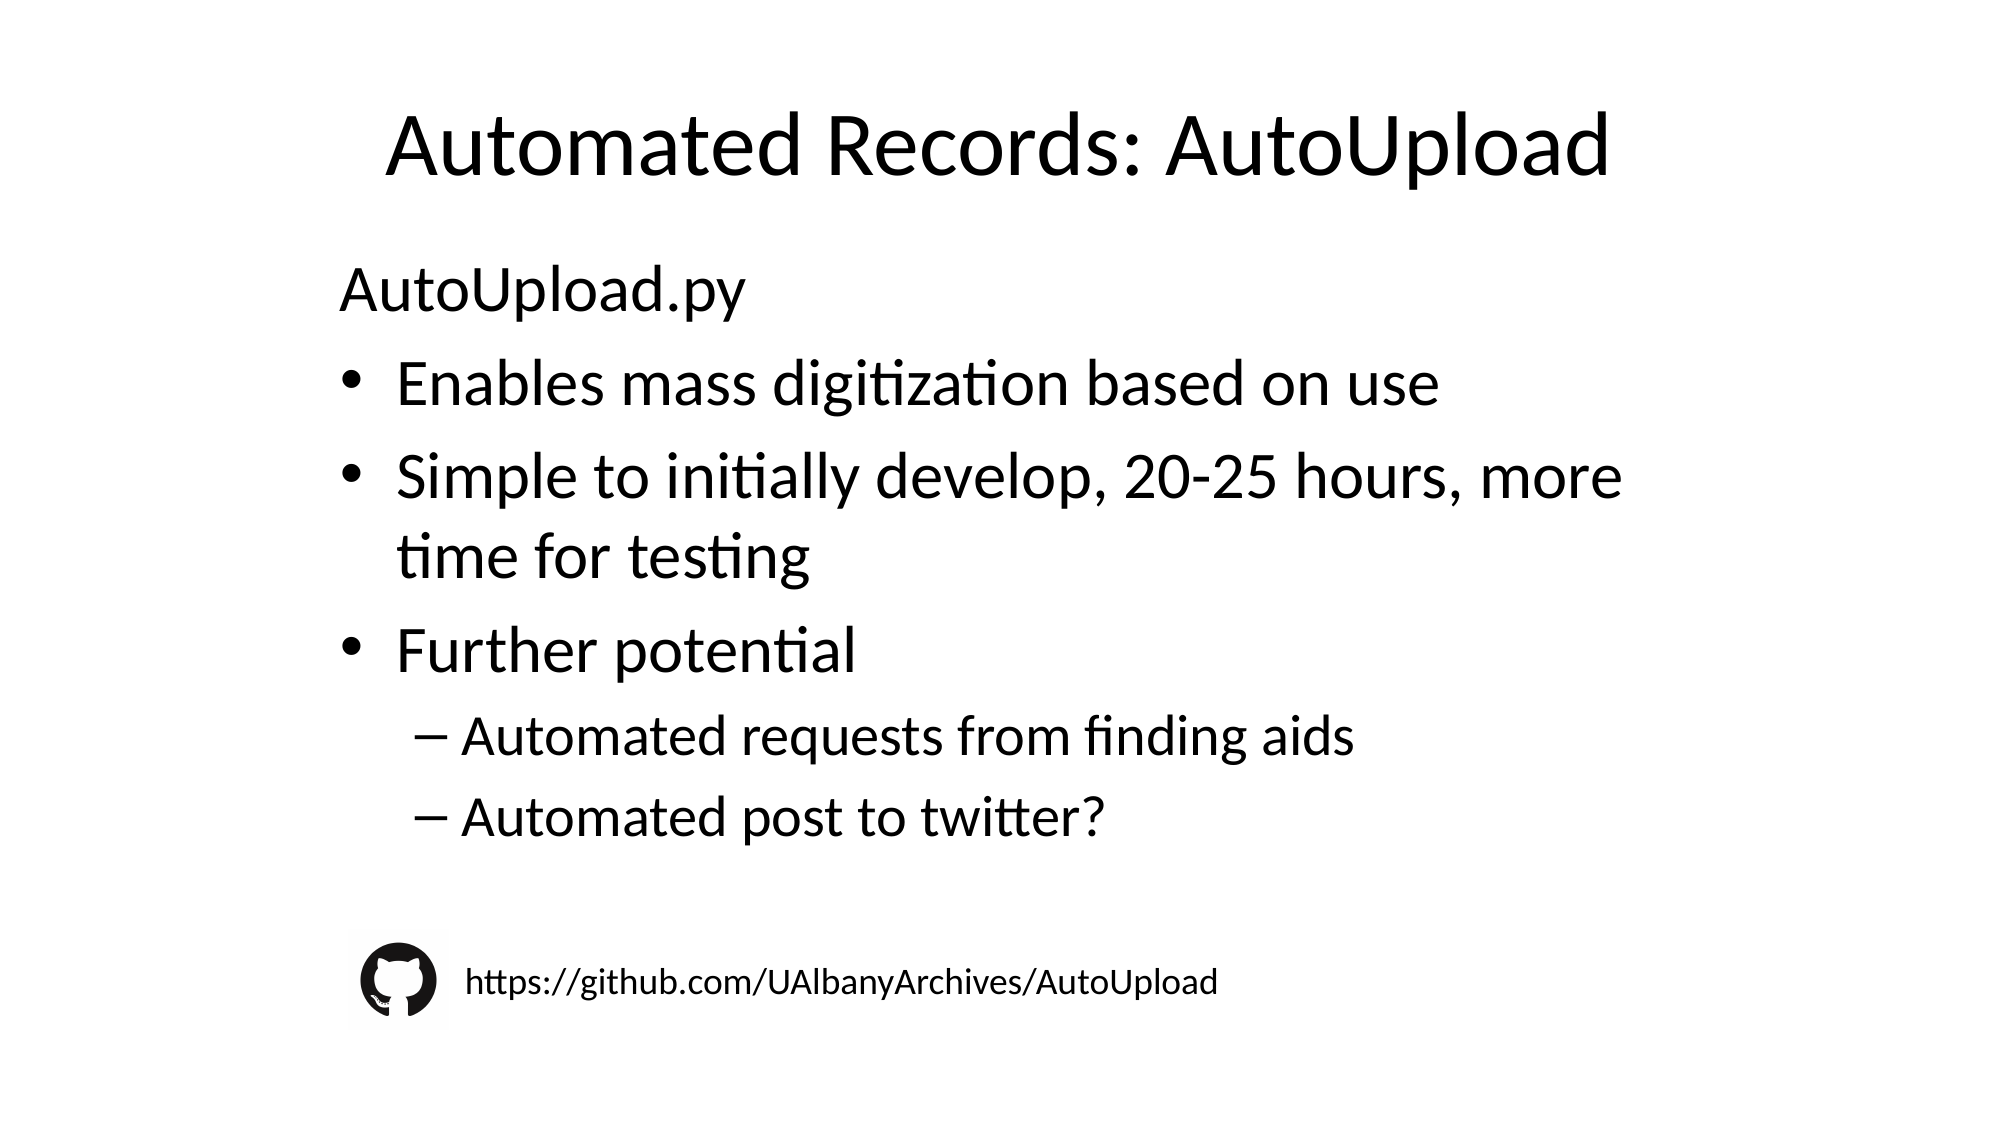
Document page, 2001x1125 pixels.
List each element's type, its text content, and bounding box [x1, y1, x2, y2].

list AutoUpload.py Enables mass digitization based on use Simple to initially develop, 20-25 hours, more time for testing Further potential Automated requests from finding aids Automated post to twitter? [324, 237, 1688, 875]
picture [347, 929, 449, 1030]
text_box https://github.com/UAlbanyArchives/AutoUpload [454, 949, 1300, 1009]
title Automated Records: AutoUpload [99, 45, 1900, 233]
